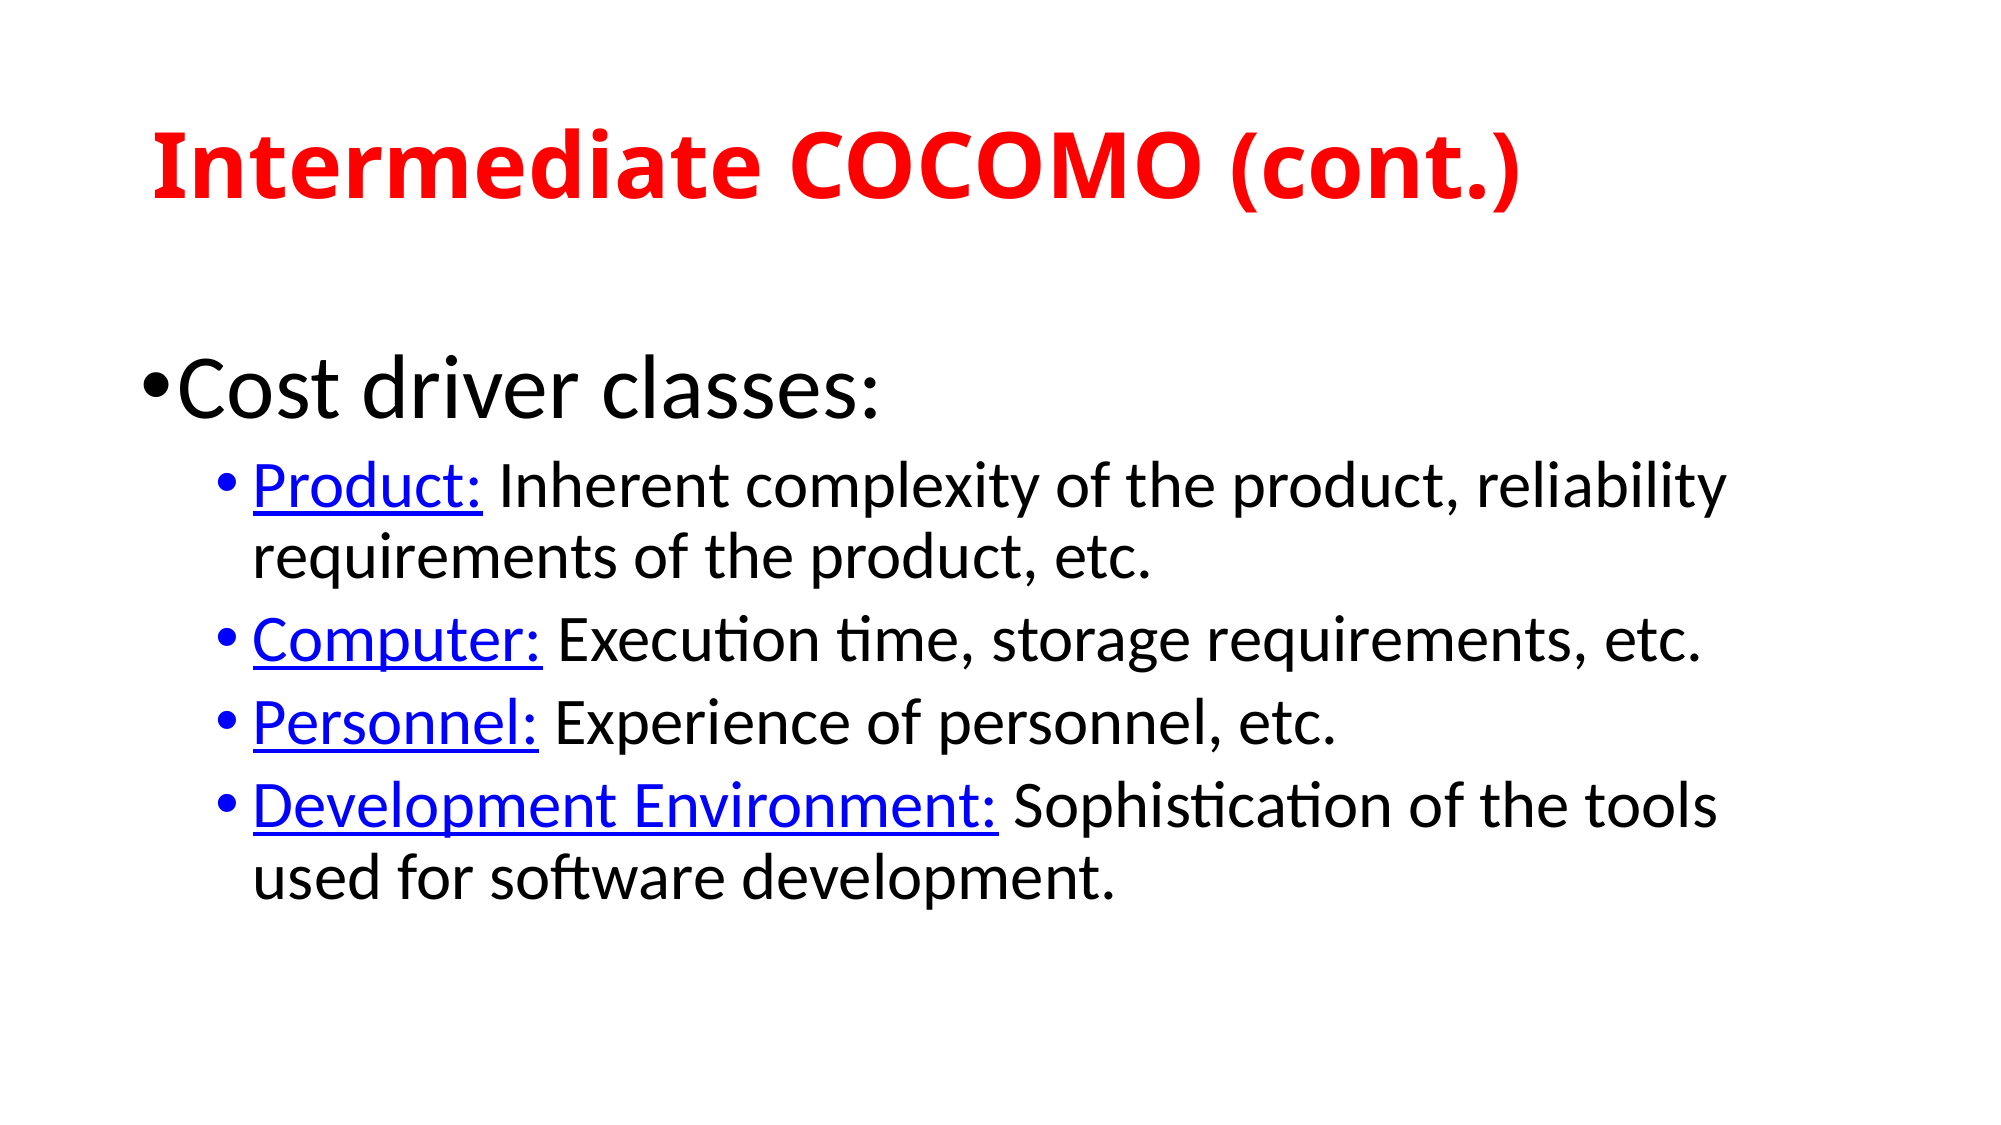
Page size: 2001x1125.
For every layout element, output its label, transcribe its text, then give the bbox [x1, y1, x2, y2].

list Cost driver classes: Product: Inherent complexity of the product, reliability requirements of the product, etc. Computer: Execution time, storage requirements, etc. Personnel: Experience of personnel, etc. Development Environment: Sophistication of the tools used for software development. [137, 332, 1863, 1046]
title Intermediate COCOMO (cont.) [137, 59, 1863, 278]
